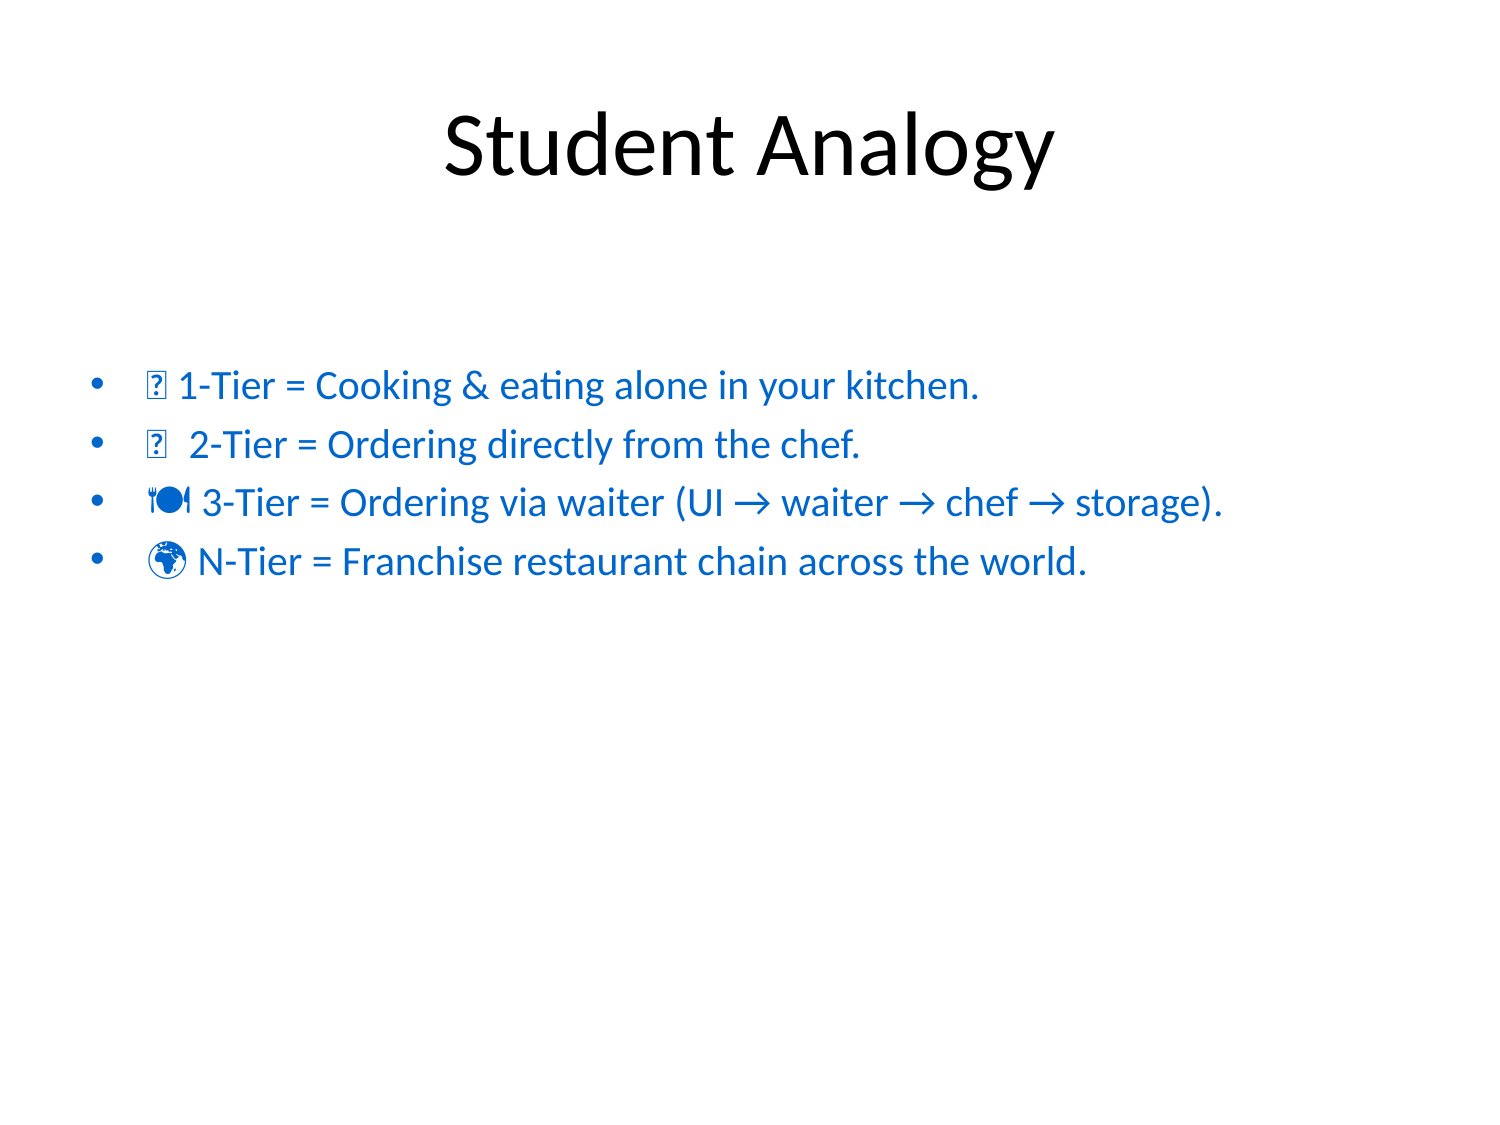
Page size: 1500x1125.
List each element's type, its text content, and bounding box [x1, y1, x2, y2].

title Student Analogy [75, 45, 1425, 233]
list 🍳 1-Tier = Cooking & eating alone in your kitchen. 👨‍🍳 2-Tier = Ordering directly from the chef. 🍽️ 3-Tier = Ordering via waiter (UI → waiter → chef → storage). 🌍 N-Tier = Franchise restaurant chain across the world. [75, 262, 1425, 1005]
